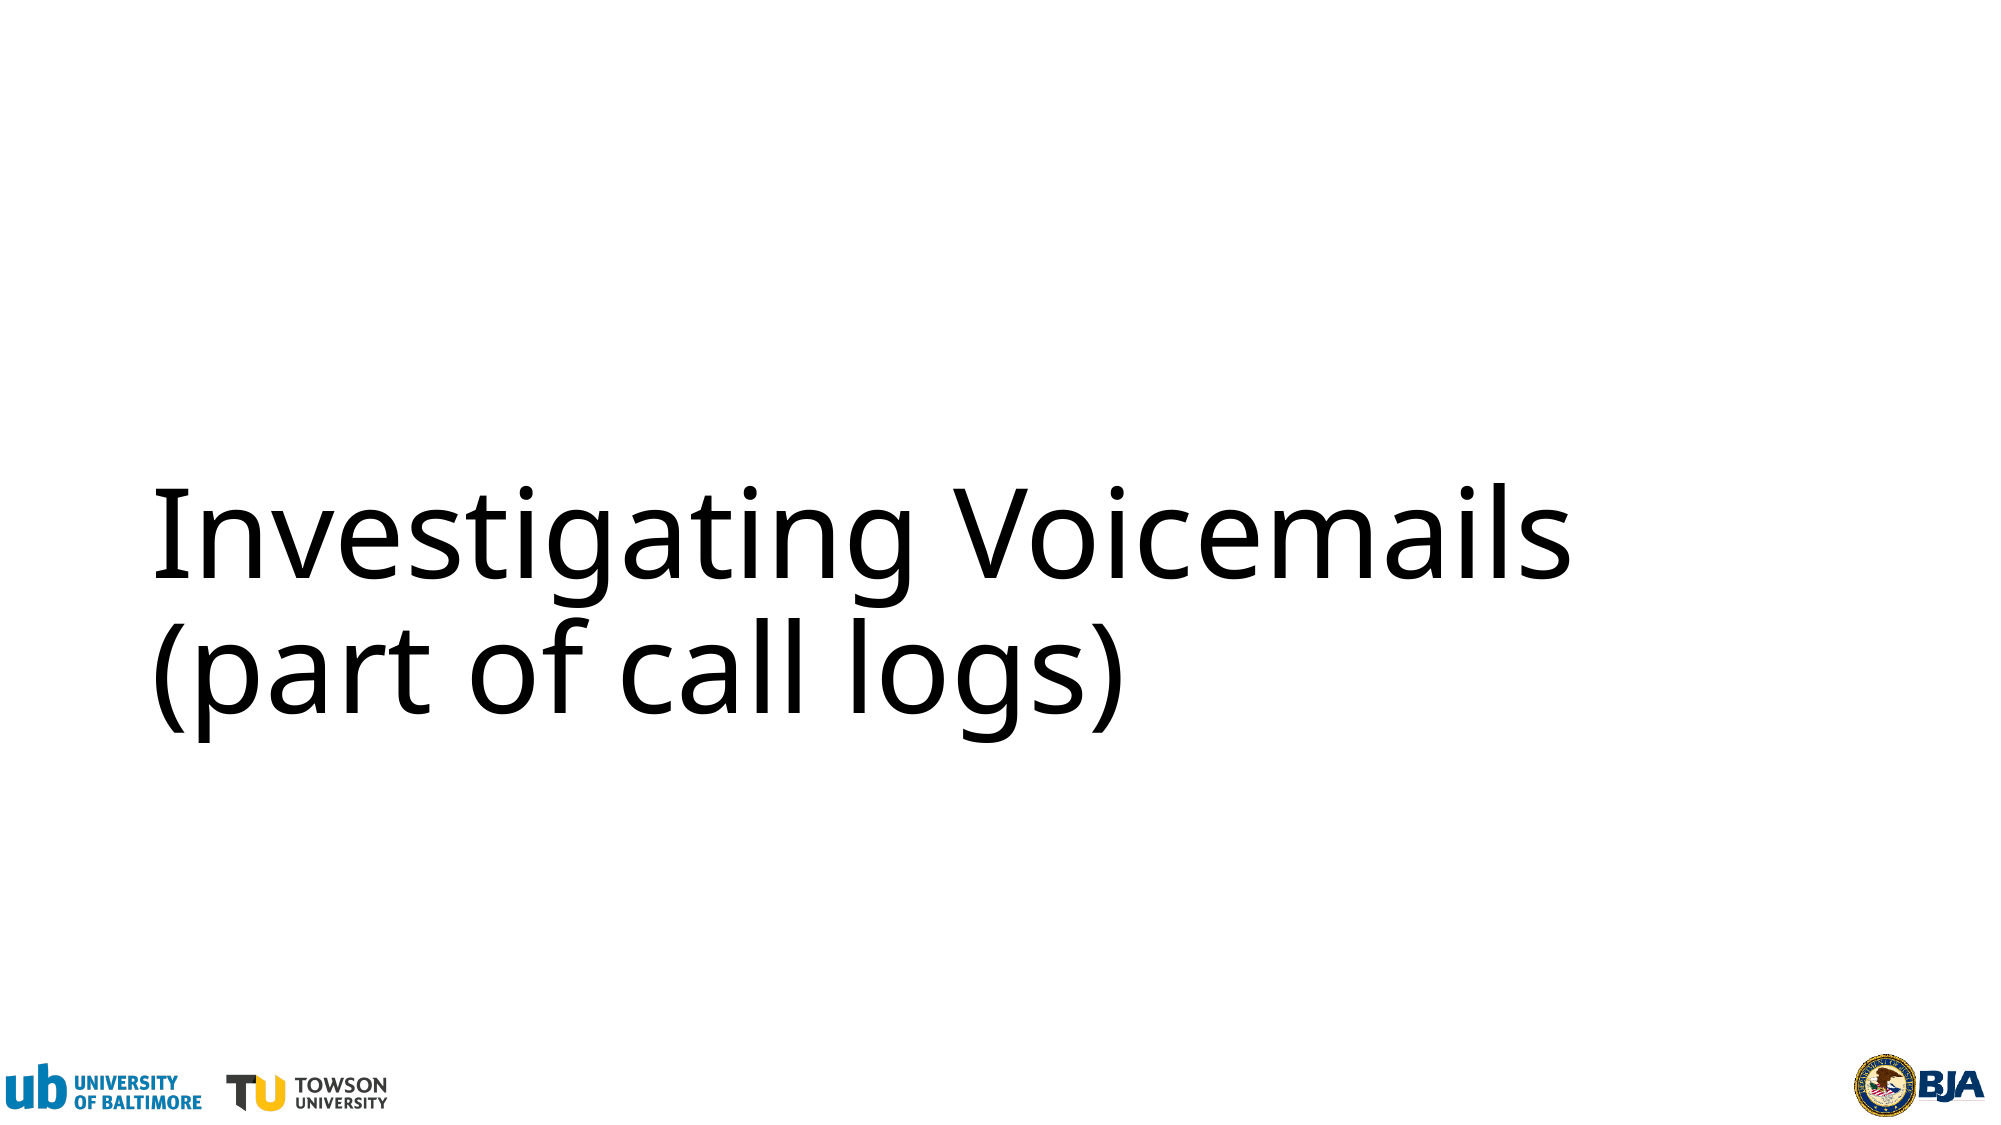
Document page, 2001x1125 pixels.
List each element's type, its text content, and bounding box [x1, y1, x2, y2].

title Investigating Voicemails (part of call logs) [136, 280, 1862, 749]
picture [1854, 1054, 1986, 1117]
picture [0, 1031, 407, 1125]
